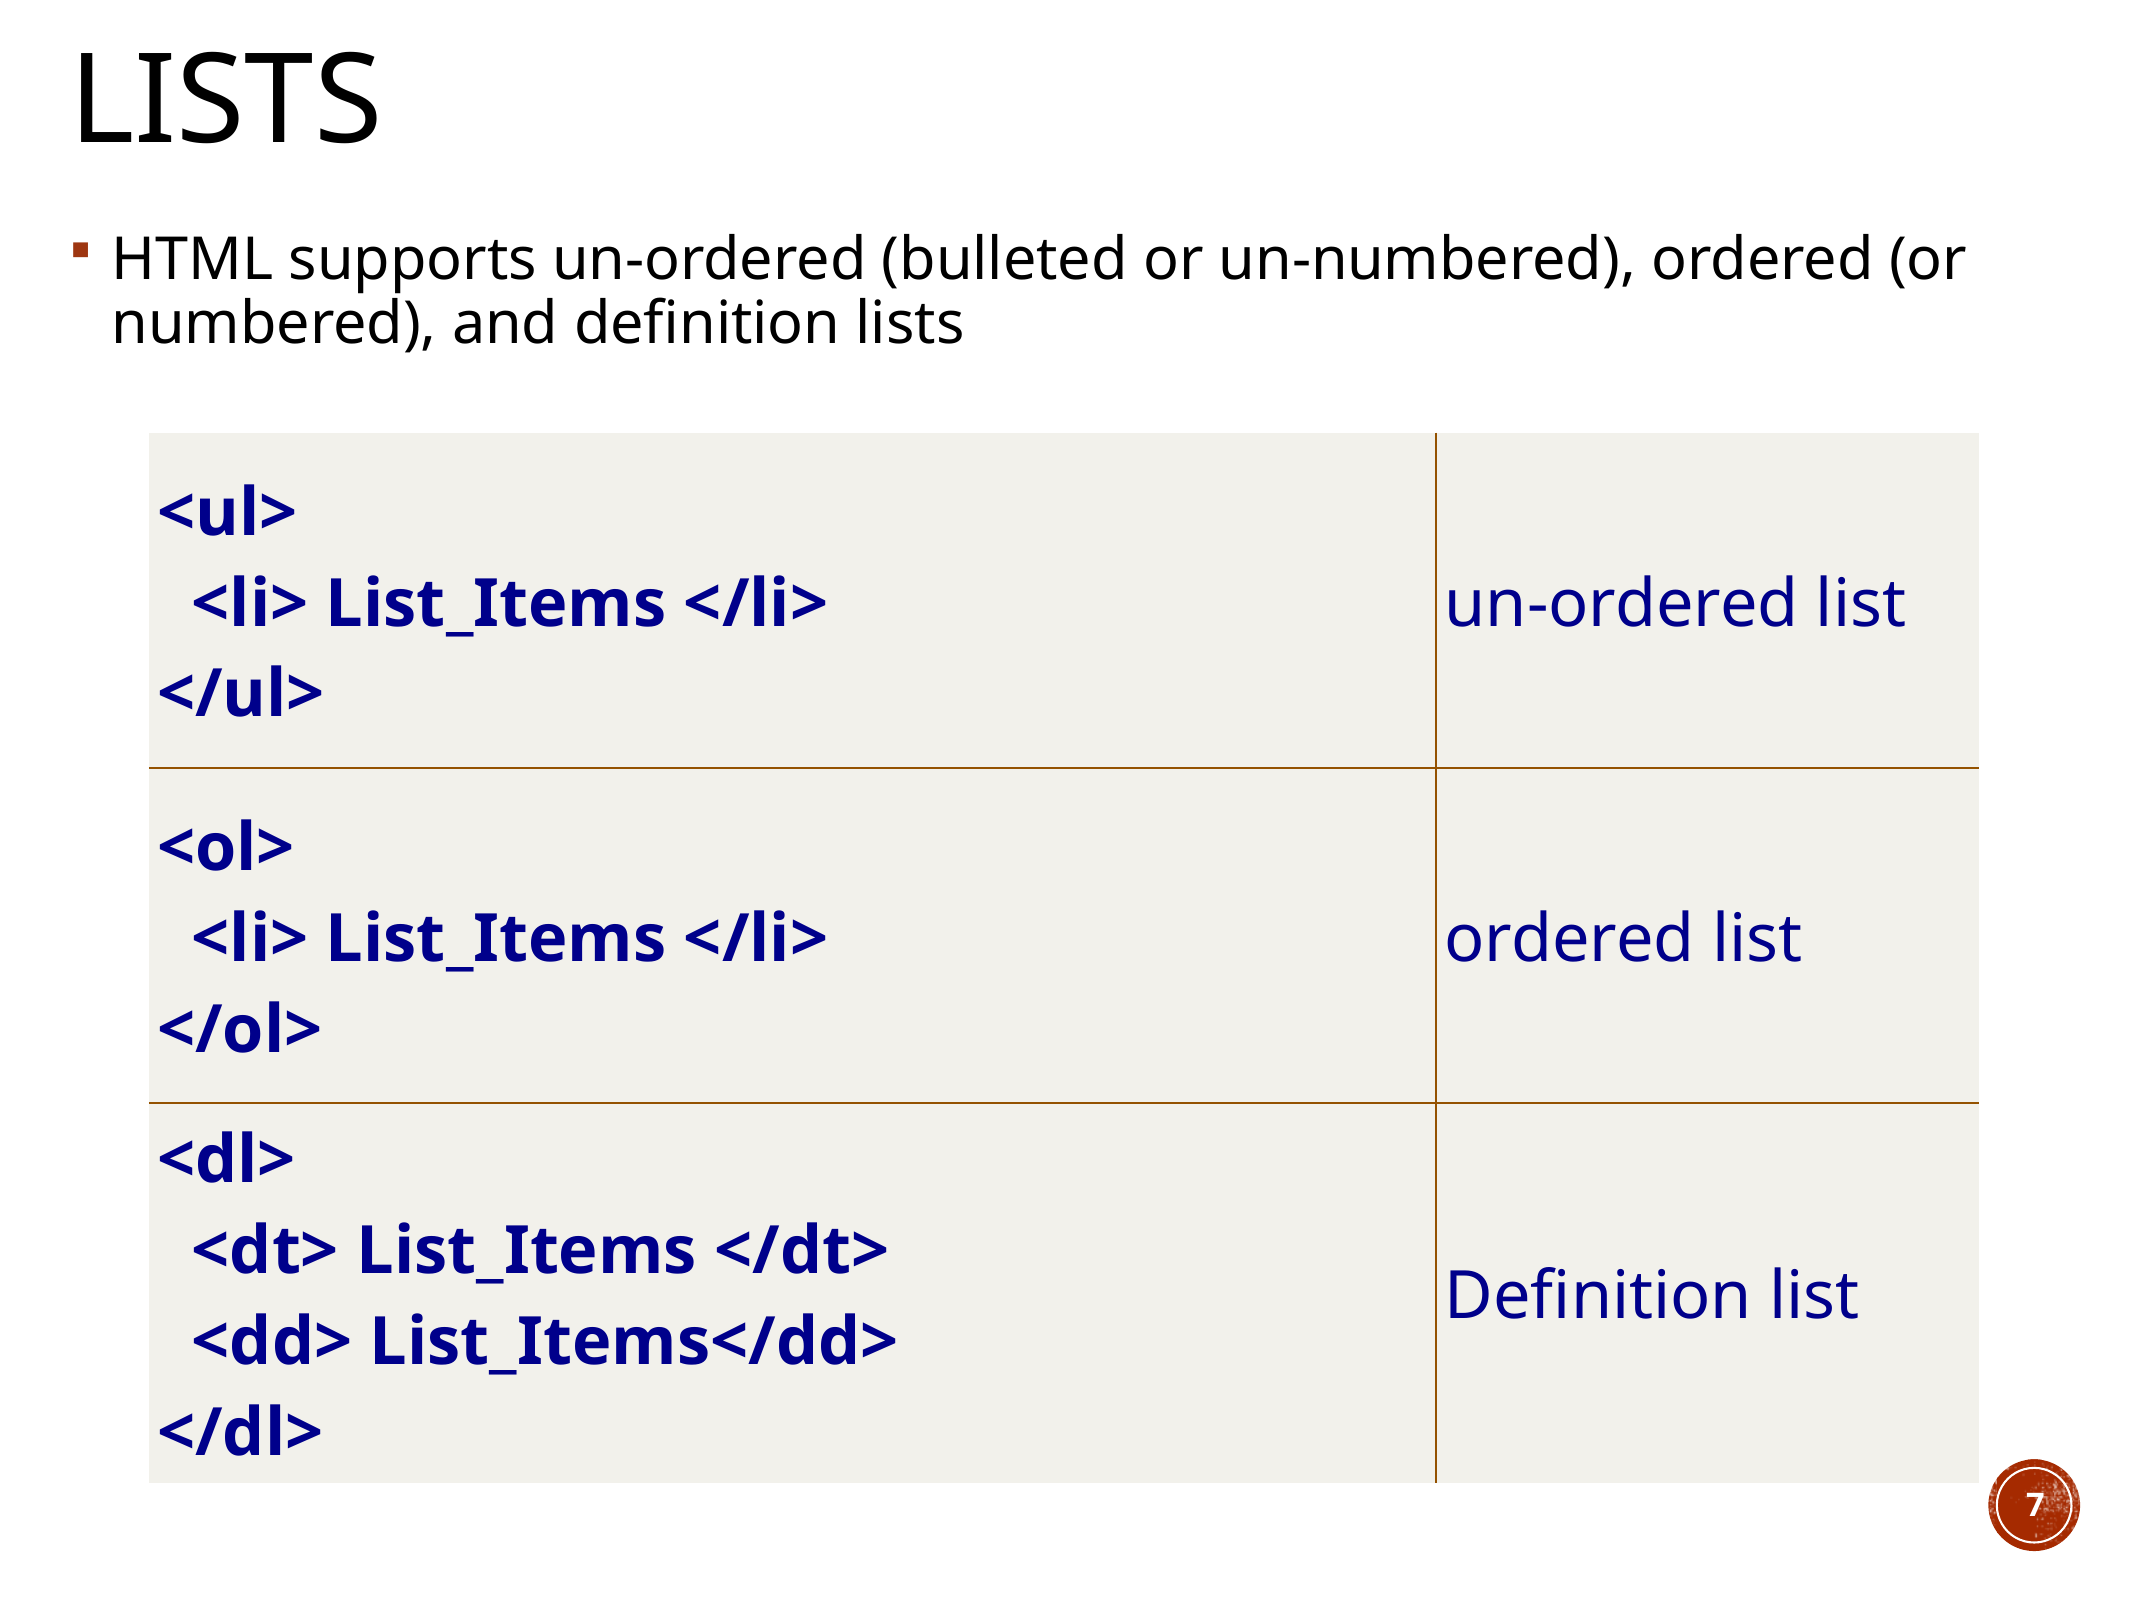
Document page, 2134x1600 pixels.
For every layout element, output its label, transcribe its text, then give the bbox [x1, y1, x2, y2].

table_header <ul> <li> List_Items </li> </ul> [149, 433, 1435, 767]
table_cell <dl> <dt> List_Items </dt> <dd> List_Items</dd> </dl> [149, 1104, 1435, 1483]
slide_number 7 [1979, 1463, 2092, 1549]
list HTML supports un-ordered (bulleted or un-numbered), ordered (or numbered), and definition lists [54, 220, 2092, 1440]
table_cell ordered list [1437, 769, 1979, 1102]
table_header un-ordered list [1437, 433, 1979, 767]
title Lists [54, 0, 2092, 205]
table_cell <ol> <li> List_Items </li> </ol> [149, 769, 1435, 1102]
table_cell Definition list [1437, 1104, 1979, 1483]
